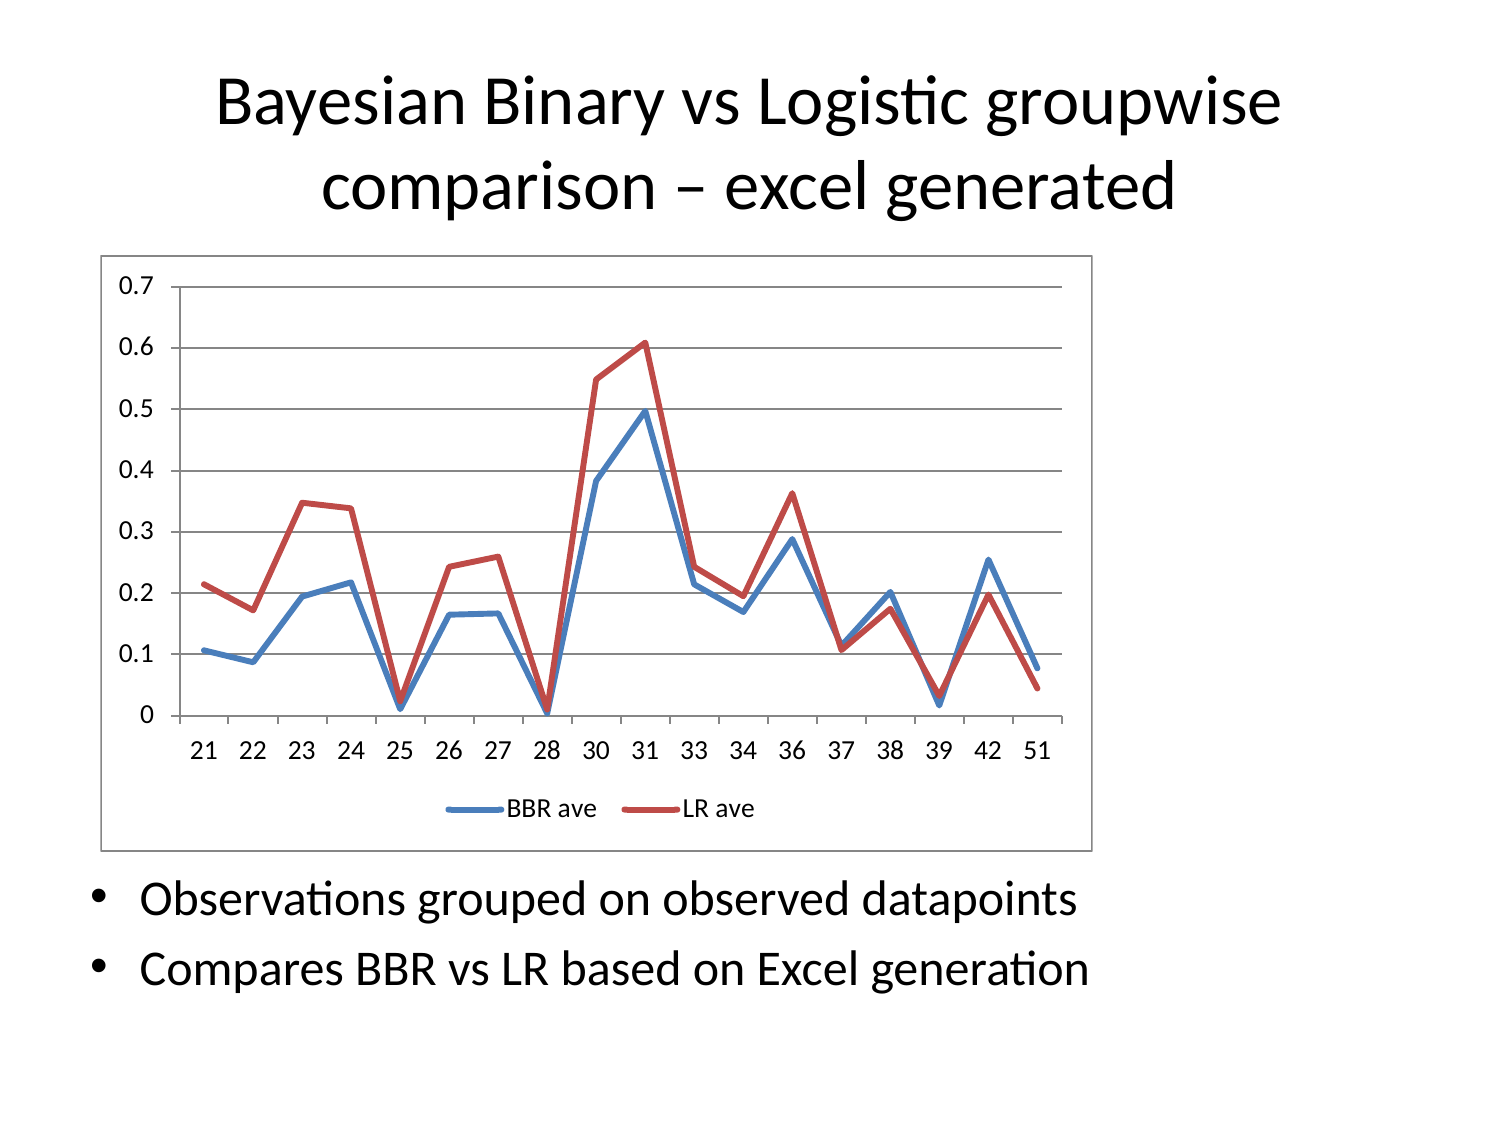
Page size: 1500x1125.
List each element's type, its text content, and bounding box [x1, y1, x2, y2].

list Observations grouped on observed datapoints Compares BBR vs LR based on Excel generation [75, 857, 1425, 1005]
title Bayesian Binary vs Logistic groupwise comparison – excel generated [75, 45, 1425, 233]
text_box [100, 255, 1093, 852]
